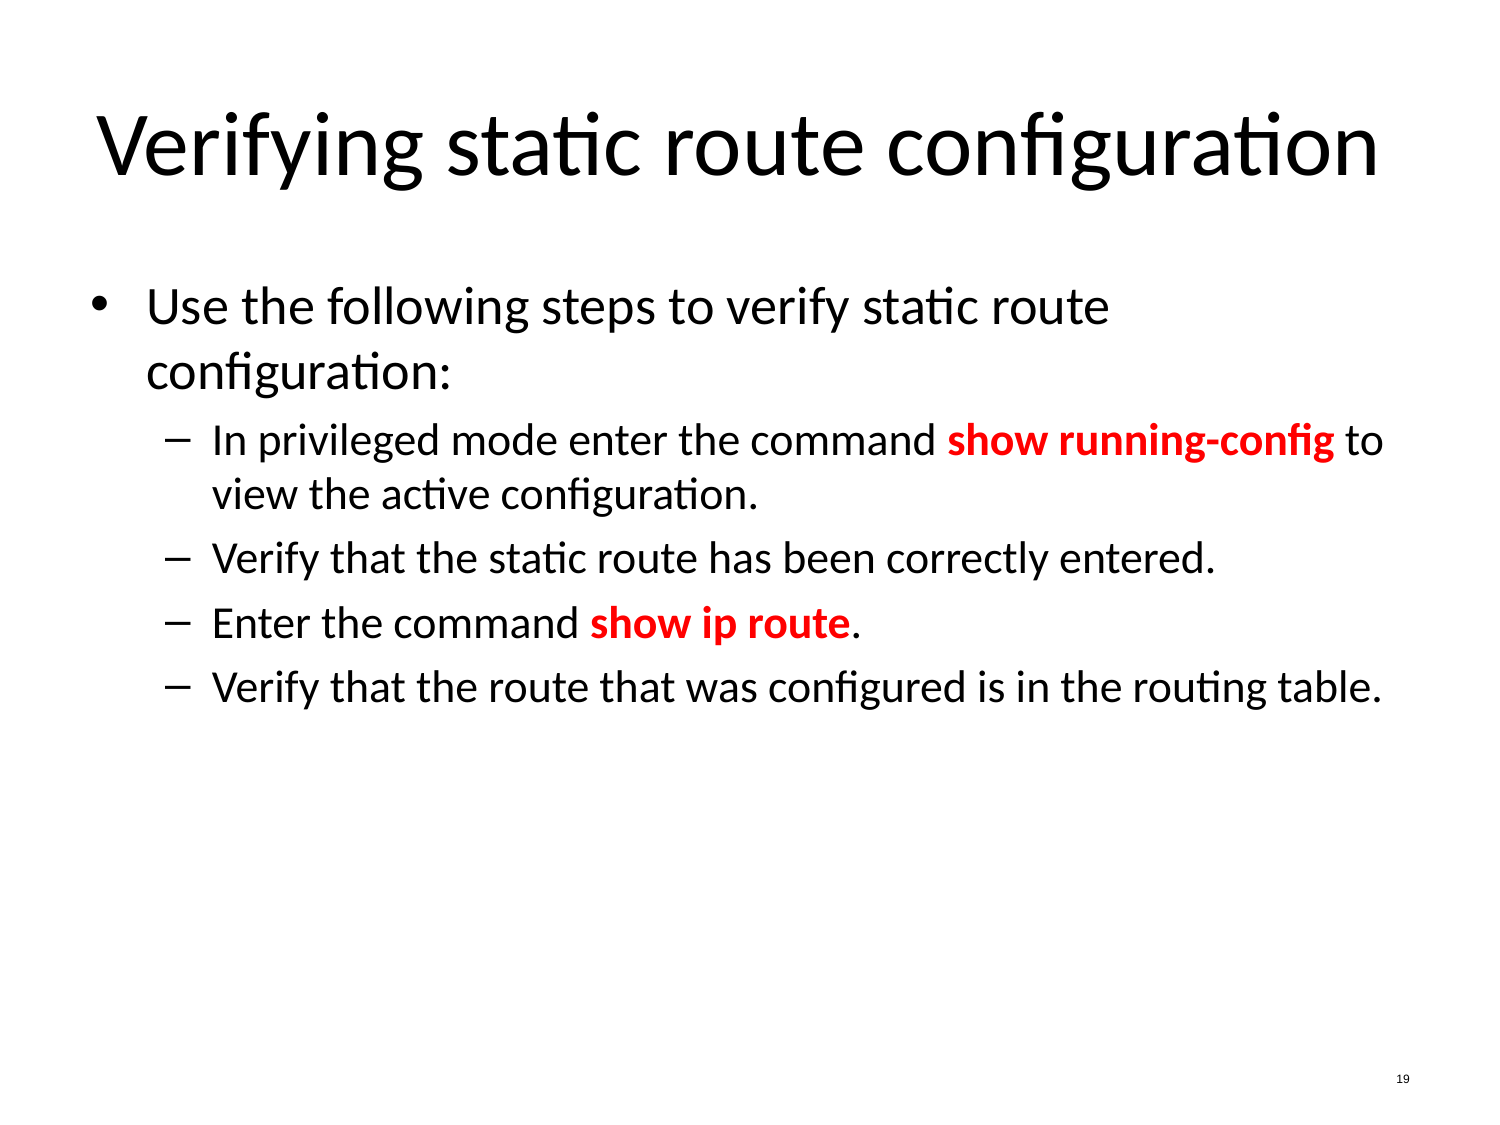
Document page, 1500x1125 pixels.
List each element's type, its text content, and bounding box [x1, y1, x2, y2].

list Use the following steps to verify static route configuration: In privileged mode enter the command show running-config to view the active configuration. Verify that the static route has been correctly entered. Enter the command show ip route. Verify that the route that was configured is in the routing table. [75, 262, 1425, 1005]
title Verifying static route configuration [75, 45, 1425, 233]
slide_number 19 [1074, 1042, 1425, 1103]
